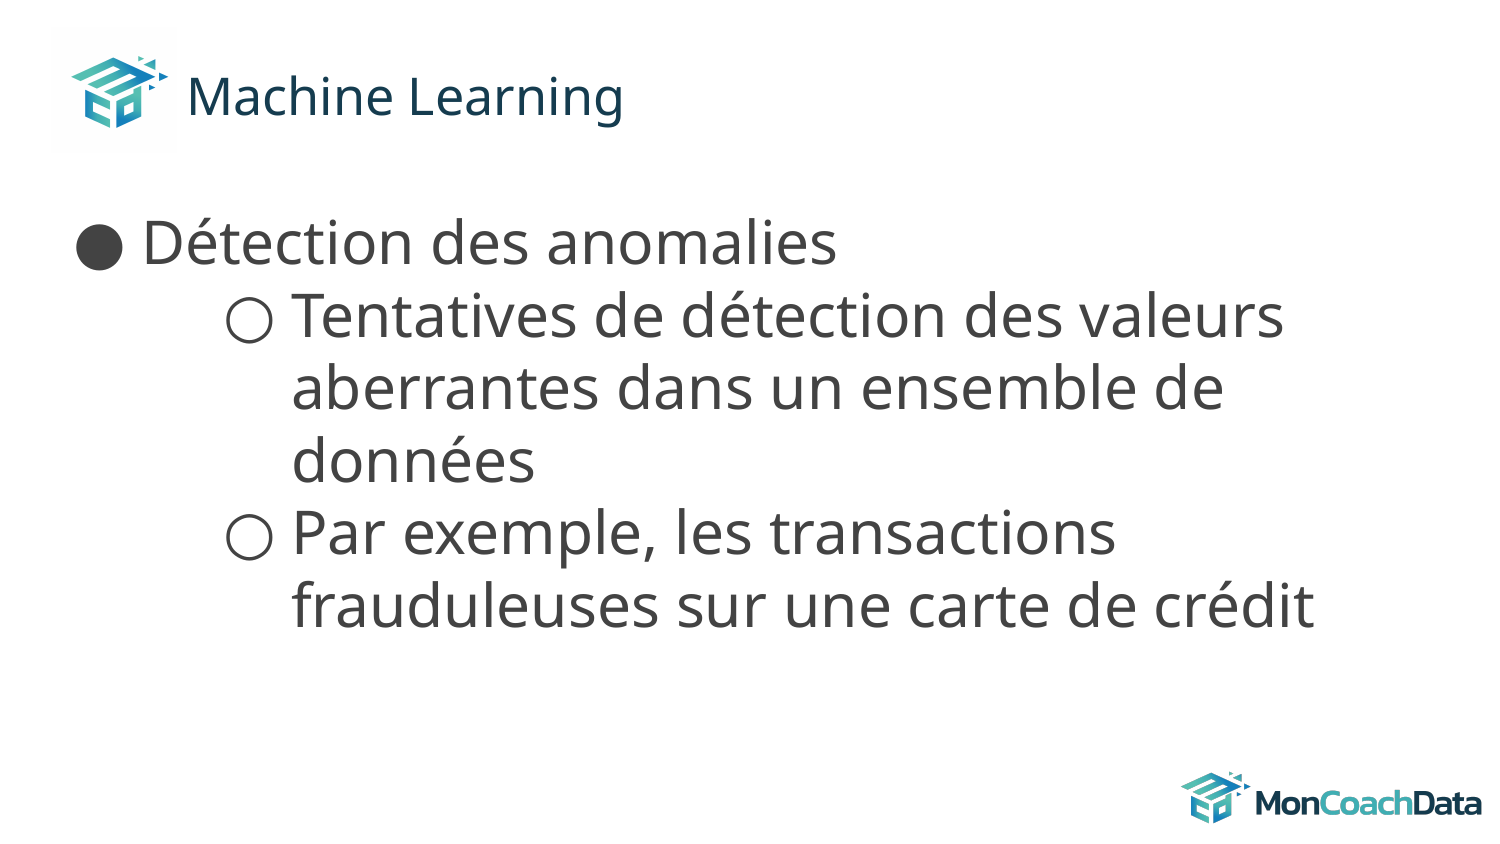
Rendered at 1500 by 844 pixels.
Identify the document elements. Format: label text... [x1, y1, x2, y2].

picture [51, 27, 177, 153]
picture [1162, 750, 1500, 844]
title Machine Learning [171, 48, 1449, 143]
list Détection des anomalies Tentatives de détection des valeurs aberrantes dans un ensemble de données Par exemple, les transactions frauduleuses sur une carte de crédit [51, 189, 1476, 750]
